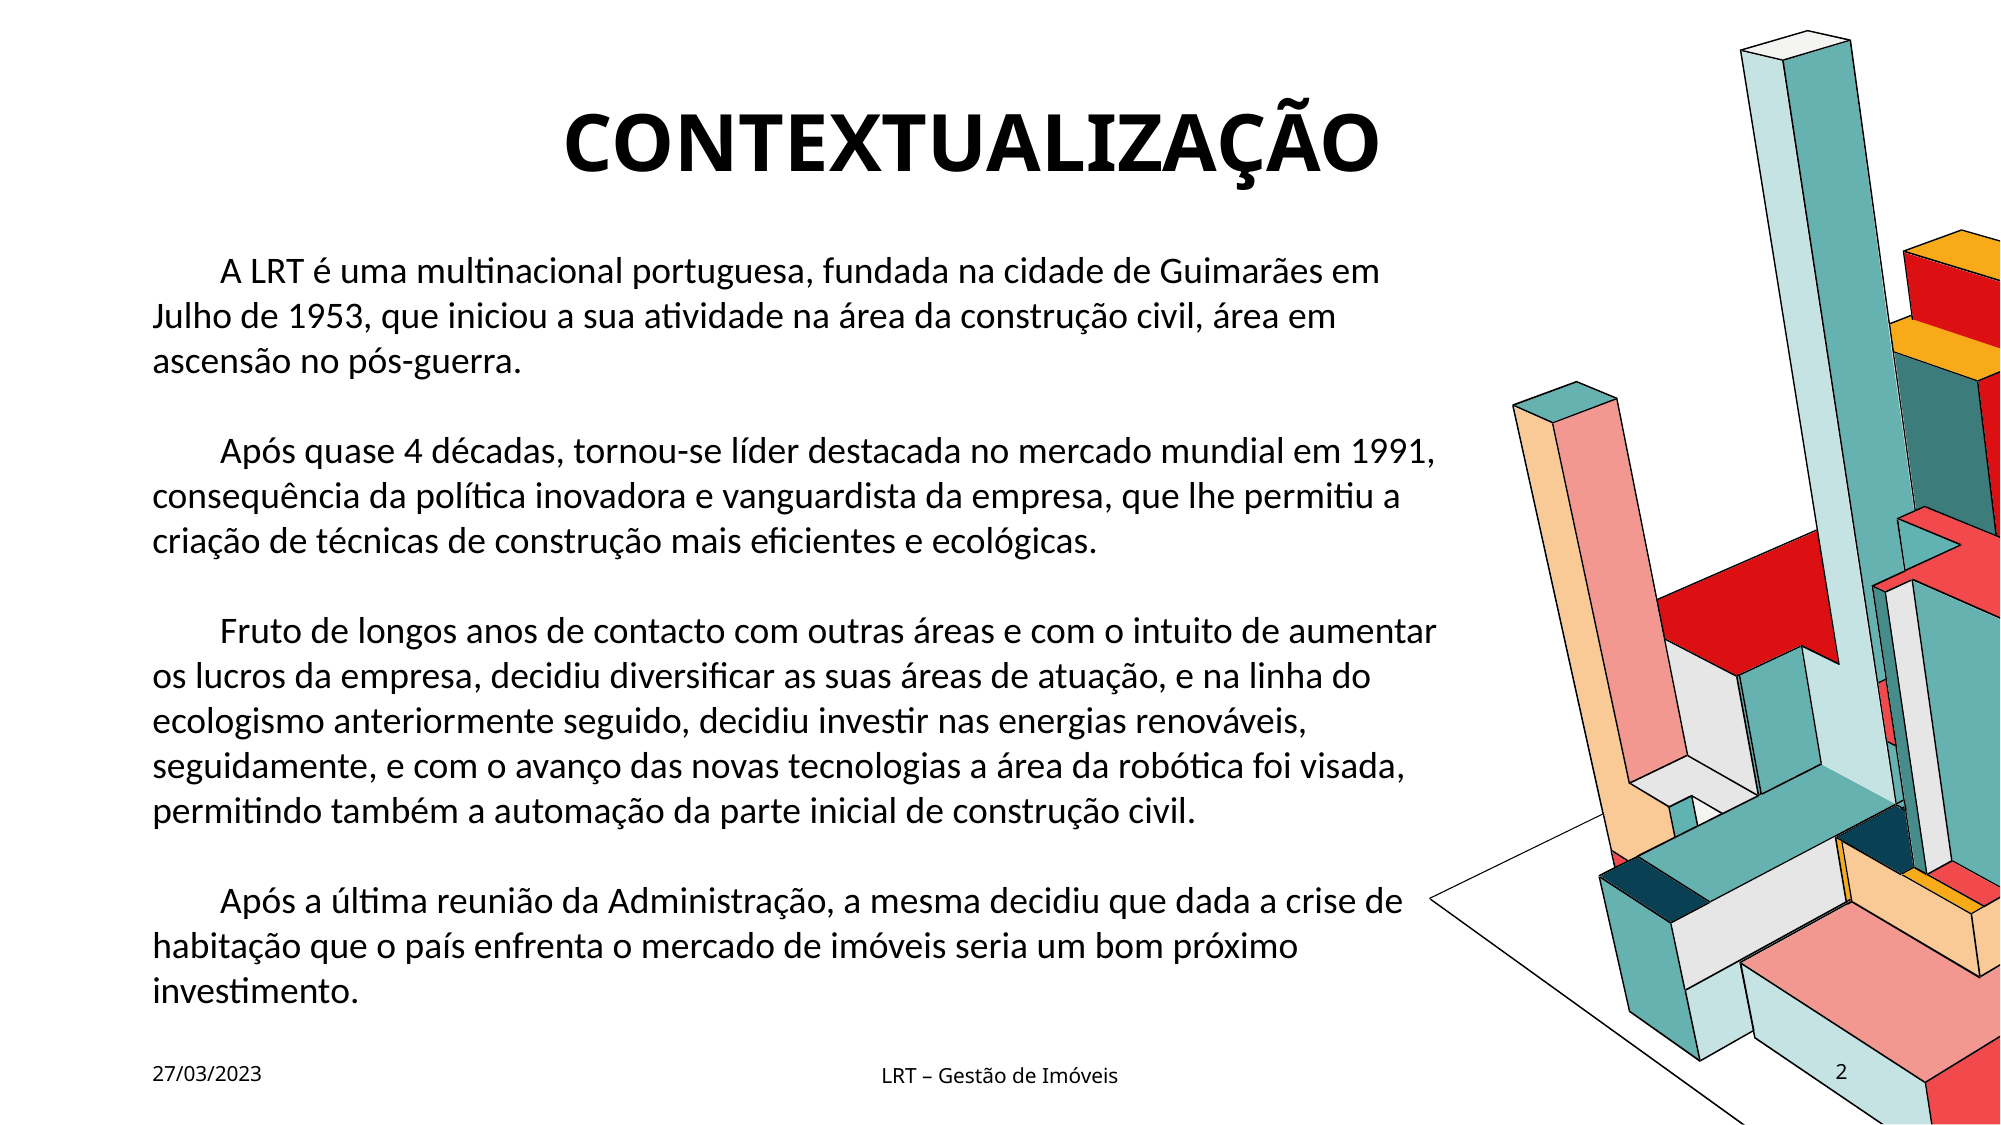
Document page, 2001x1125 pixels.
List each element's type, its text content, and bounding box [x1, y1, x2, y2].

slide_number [137, 1042, 588, 1103]
slide_number 2 [1412, 1042, 1863, 1103]
title Contextualização [547, 53, 1453, 238]
text_box A LRT é uma multinacional portuguesa, fundada na cidade de Guimarães em Julho de 1953, que iniciou a sua atividade na área da construção civil, área em ascensão no pós-guerra. Após quase 4 décadas, tornou-se líder destacada no mercado mundial em 1991, consequência da política inovadora e vanguardista da empresa, que lhe permitiu a criação de técnicas de construção mais eficientes e ecológicas. Fruto de longos anos de contacto com outras áreas e com o intuito de aumentar os lucros da empresa, decidiu diversificar as suas áreas de atuação, e na linha do ecologismo anteriormente seguido, decidiu investir nas energias renováveis, seguidamente, e com o avanço das novas tecnologias a área da robótica foi visada, permitindo também a automação da parte inicial de construção civil. Após a última reunião da Administração, a mesma decidiu que dada a crise de habitação que o país enfrenta o mercado de imóveis seria um bom próximo investimento. [137, 238, 1457, 1019]
footer LRT – Gestão de Imóveis [662, 1045, 1338, 1106]
